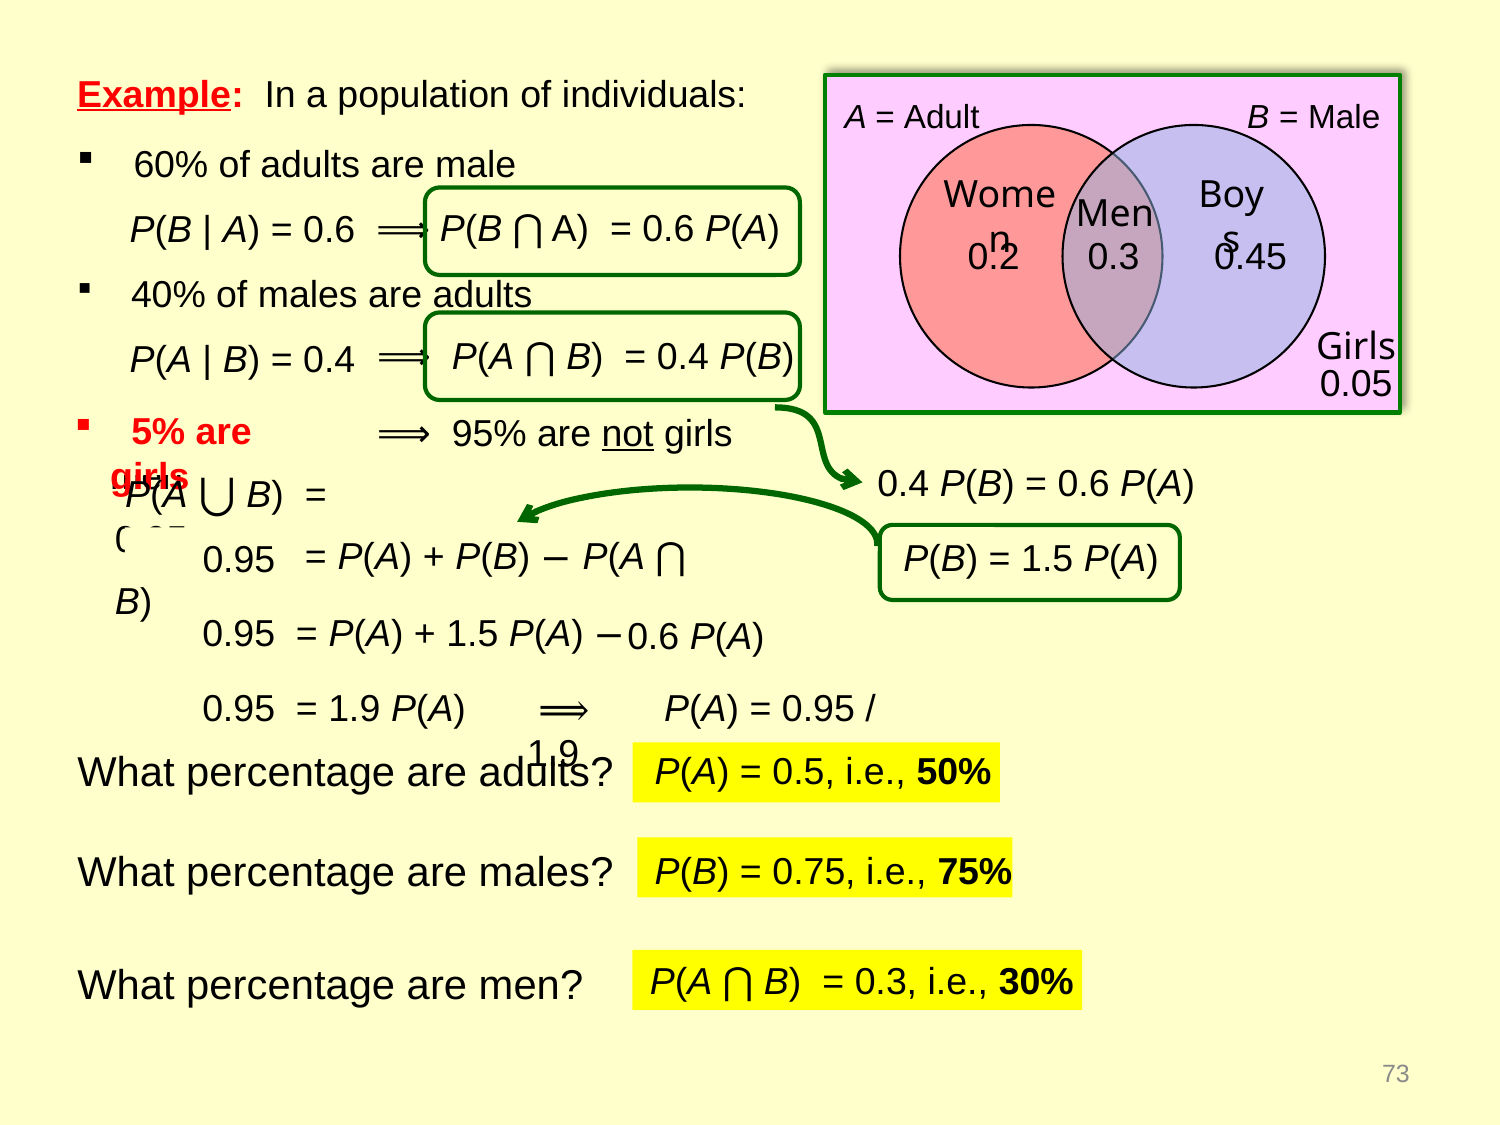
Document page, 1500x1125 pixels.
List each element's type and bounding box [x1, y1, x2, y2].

slide_number [1074, 1042, 1425, 1103]
text_box [774, 73, 1413, 512]
text_box [62, 676, 1015, 804]
text_box [60, 62, 1182, 665]
text_box [62, 948, 1100, 1015]
text_box [62, 835, 1030, 903]
